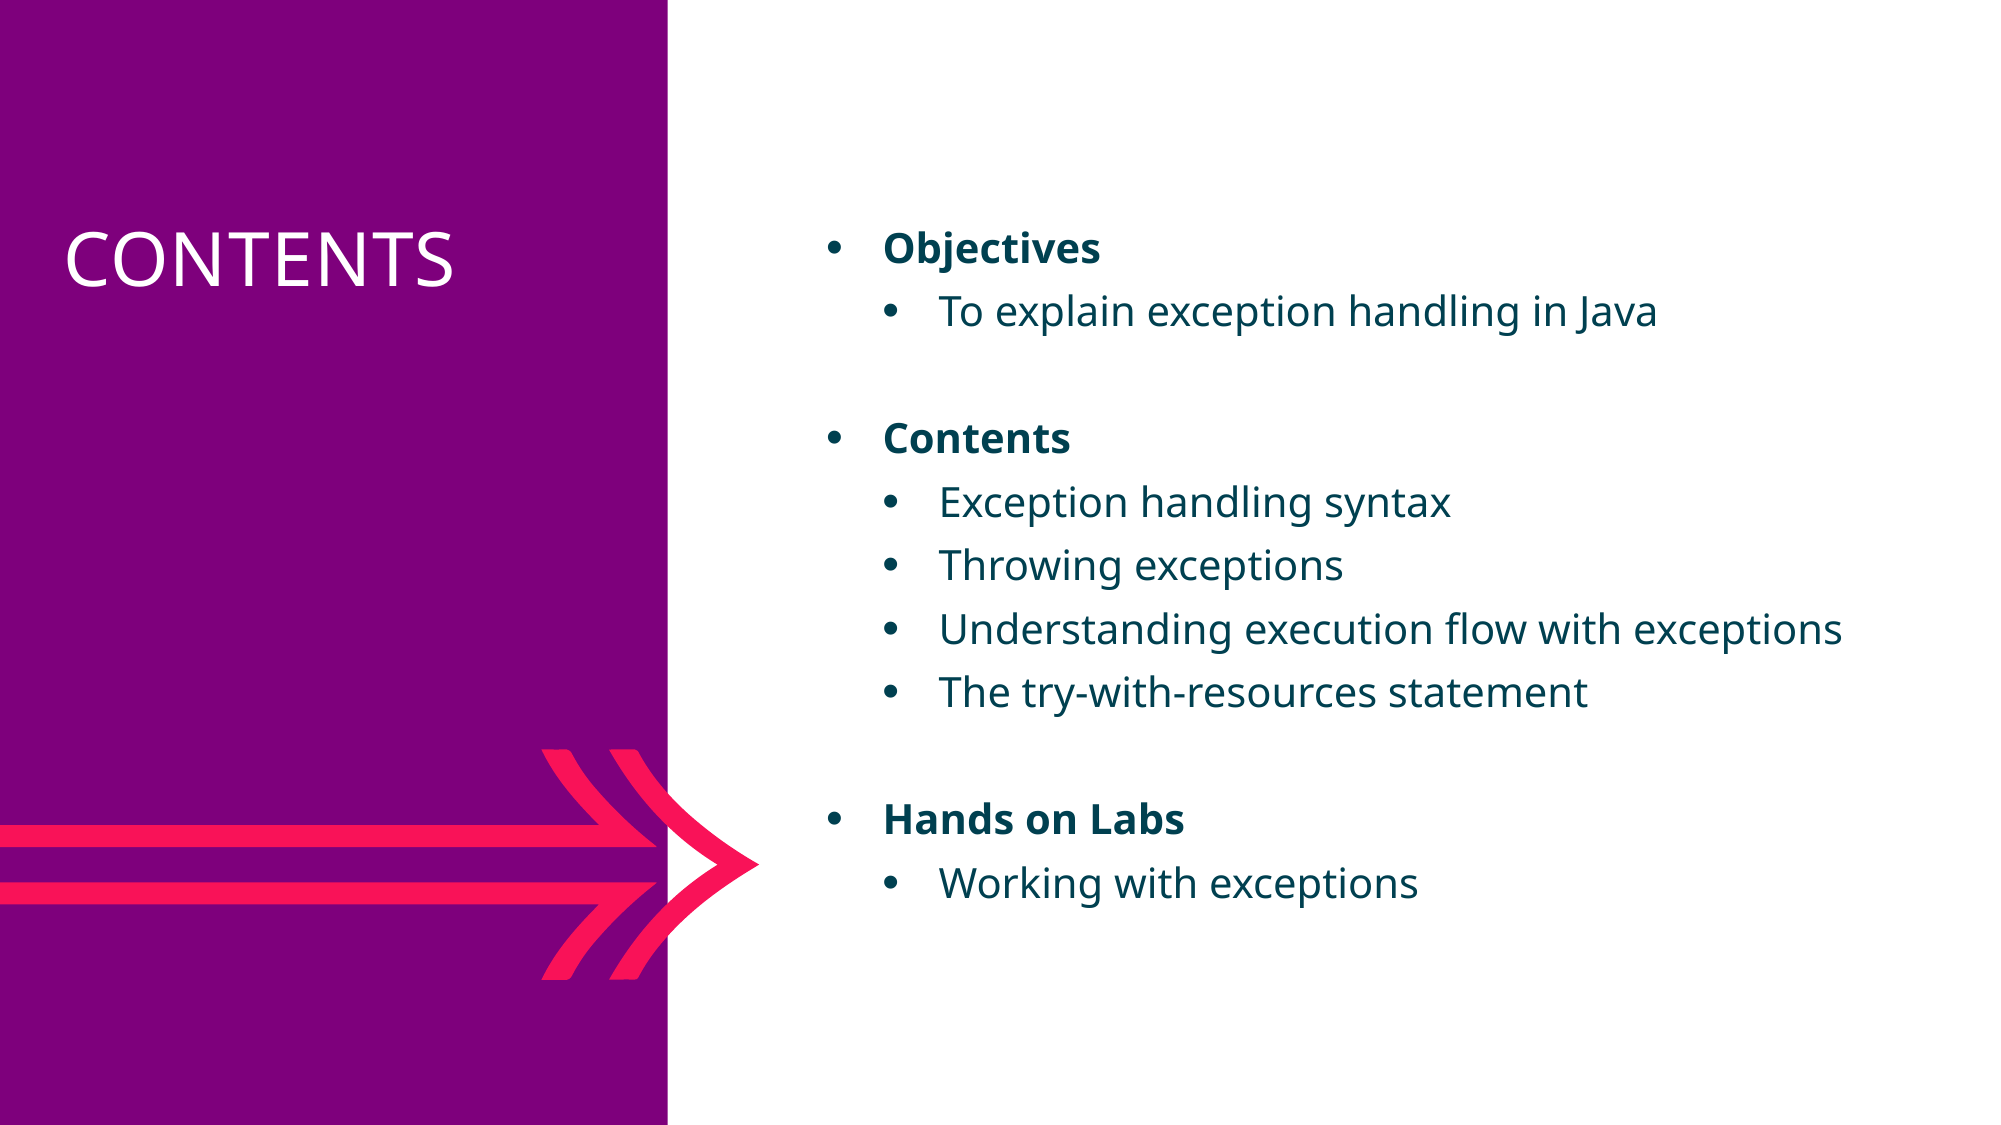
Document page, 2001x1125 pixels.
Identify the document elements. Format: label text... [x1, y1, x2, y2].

list Contents [63, 221, 628, 673]
list Objectives To explain exception handling in Java Contents Exception handling syntax Throwing exceptions Understanding execution flow with exceptions The try-with-resources statement Hands on Labs Working with exceptions [826, 221, 1908, 965]
